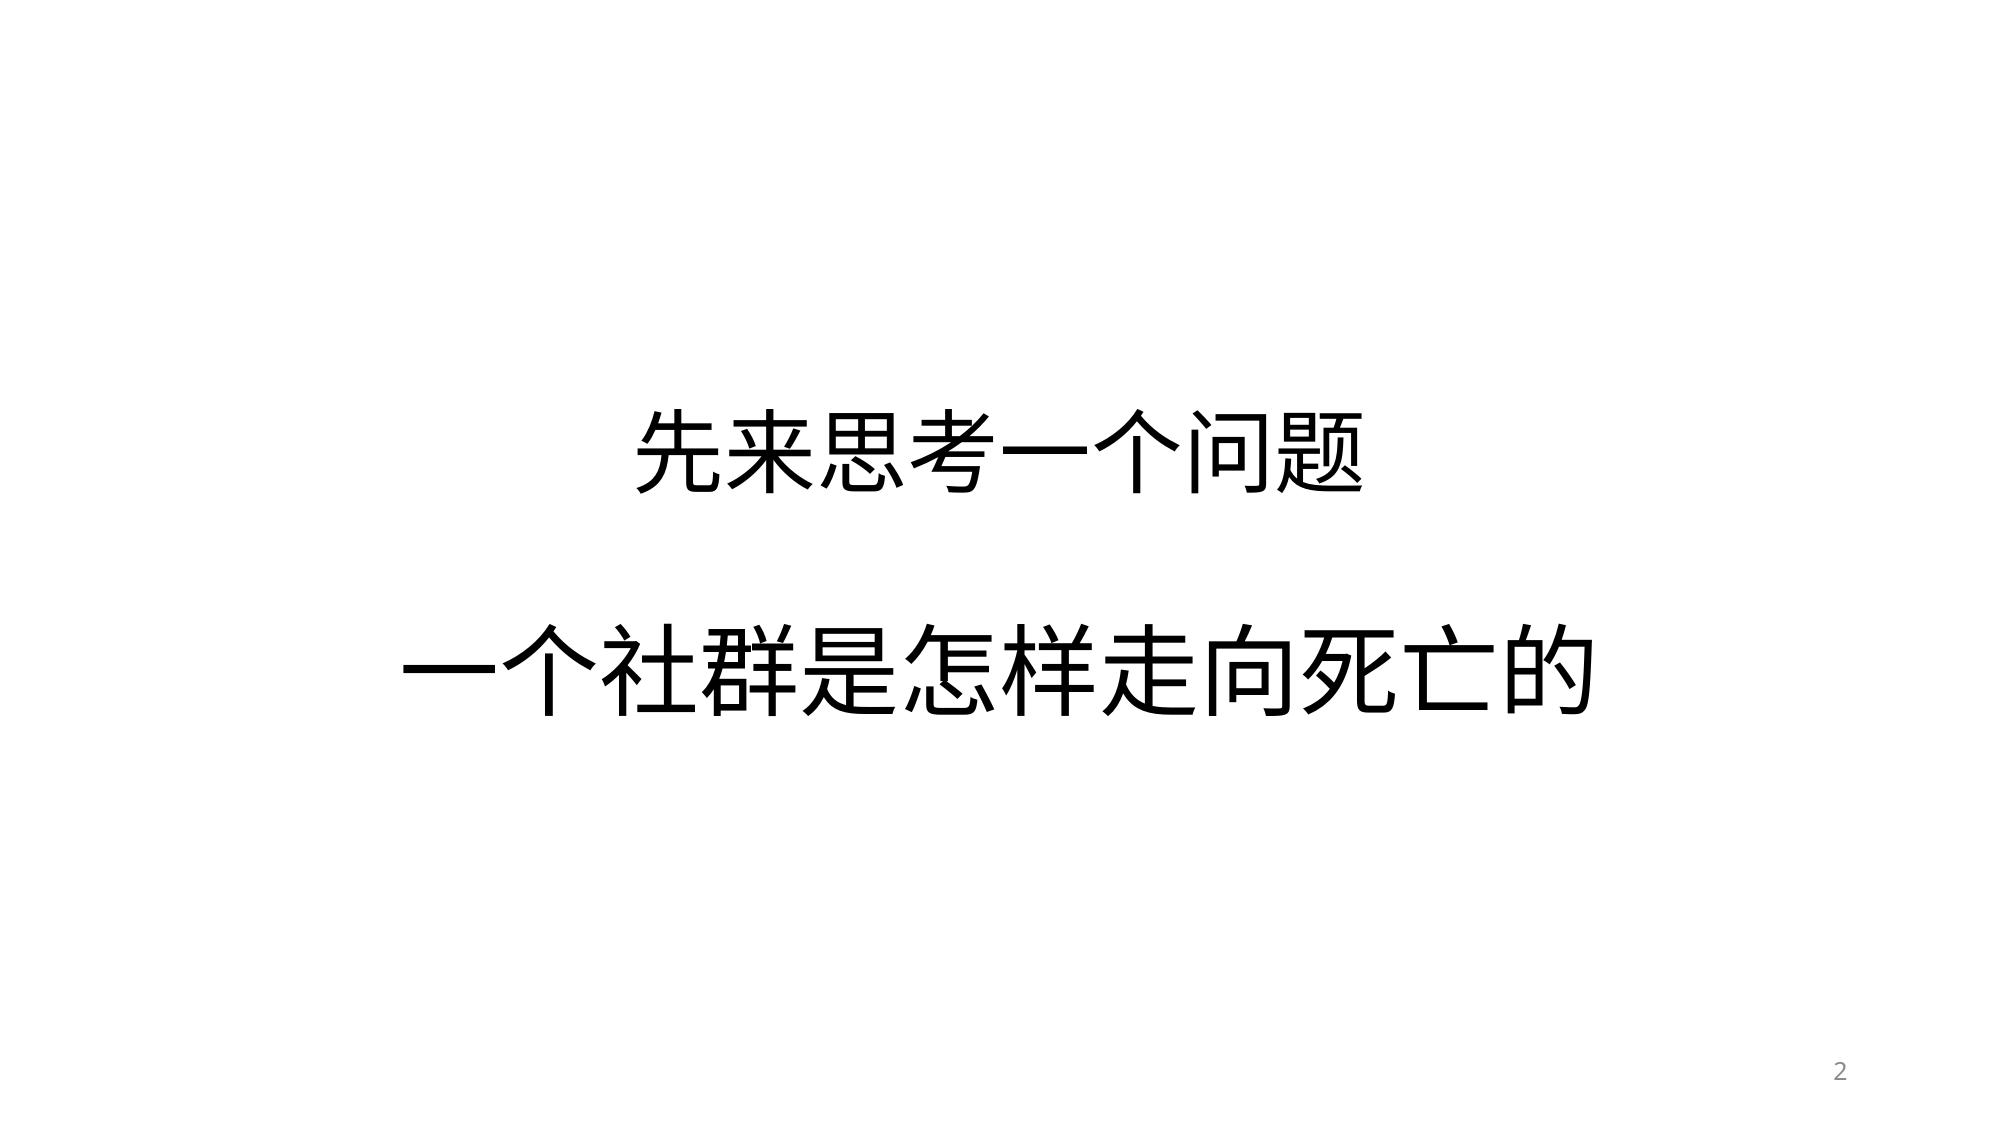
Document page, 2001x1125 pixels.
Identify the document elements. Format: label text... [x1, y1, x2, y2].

slide_number 2 [1412, 1042, 1863, 1103]
list 一个社群是怎样走向死亡的 [257, 615, 1743, 790]
title 先来思考一个问题 [482, 363, 1518, 551]
